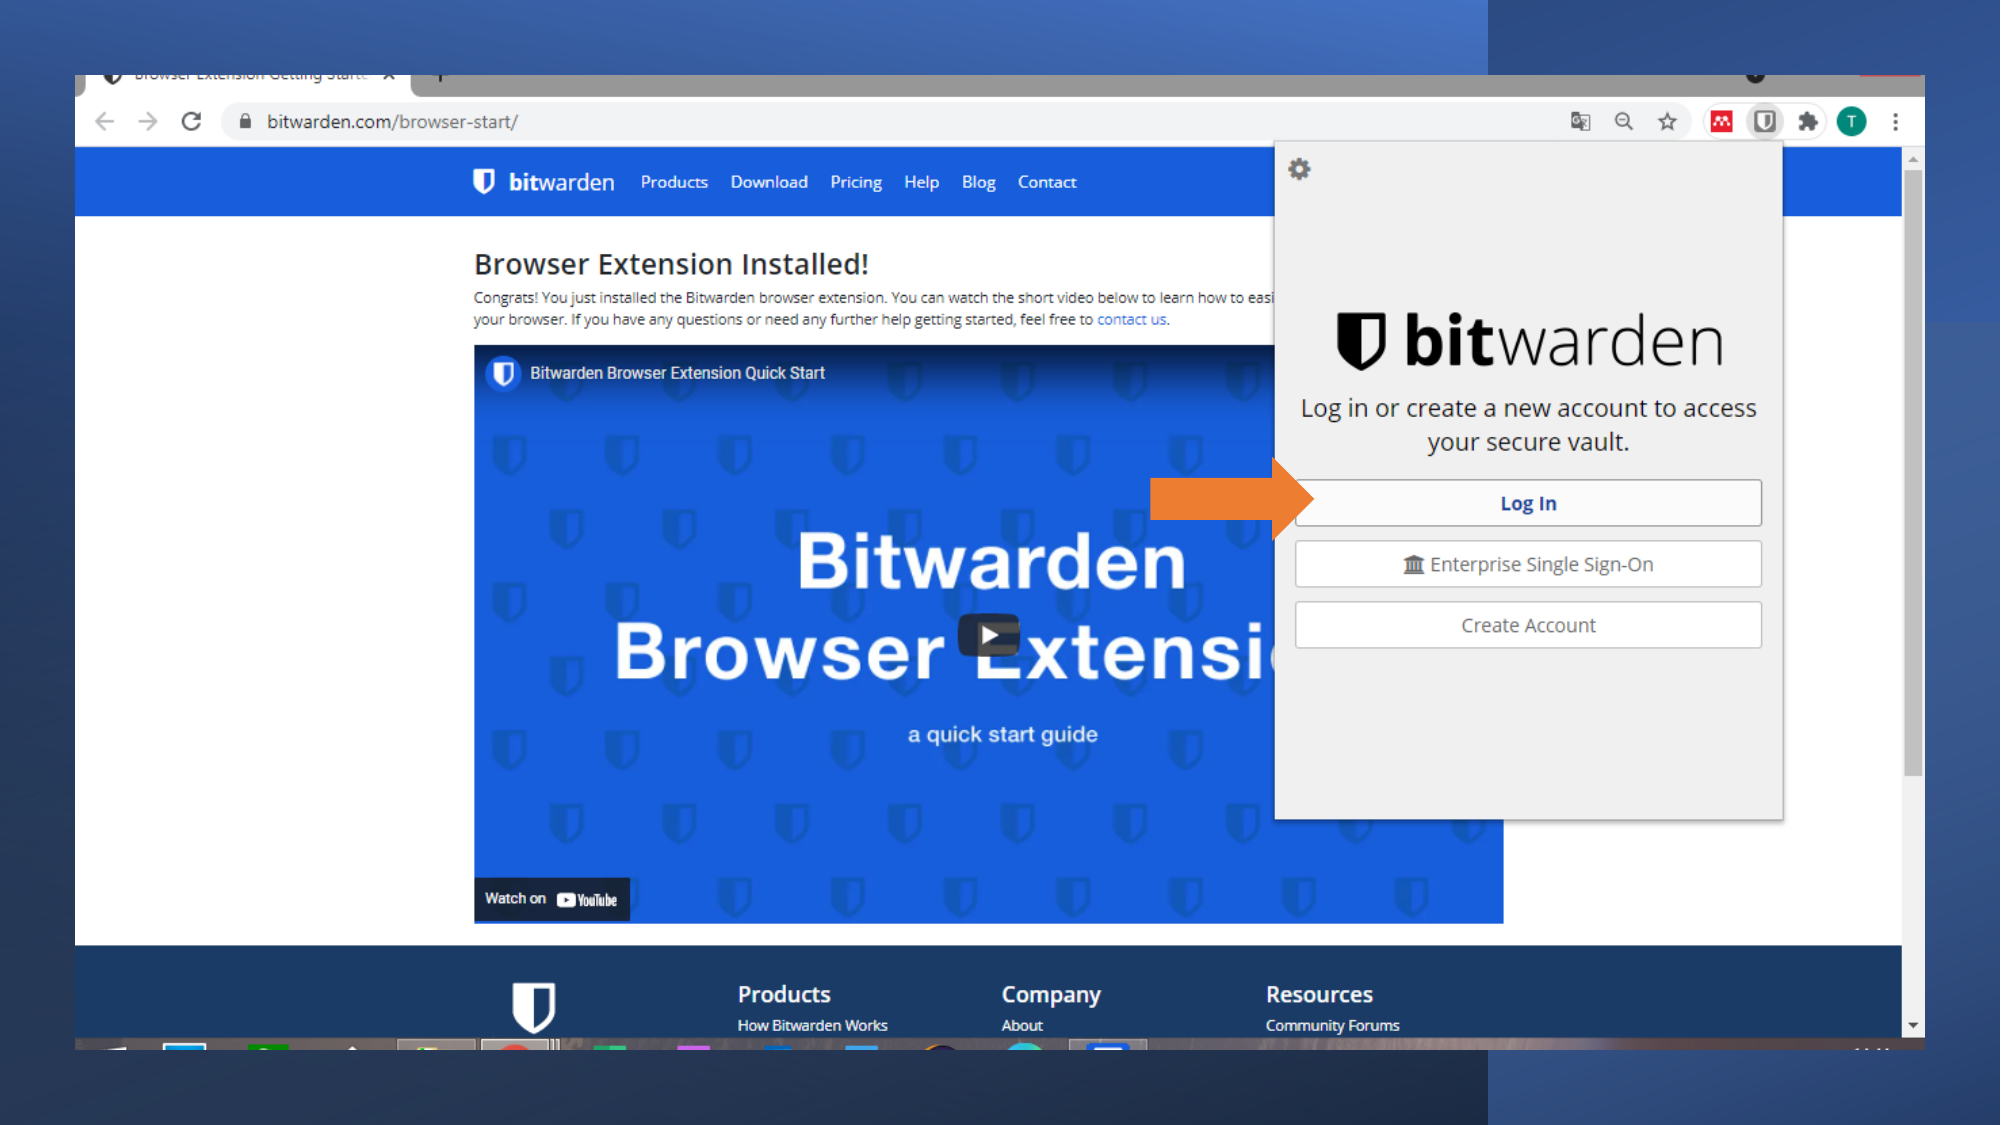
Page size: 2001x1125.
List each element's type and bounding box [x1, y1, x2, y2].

picture [74, 74, 1925, 1050]
text_box [1489, 0, 2000, 321]
text_box [0, 0, 1489, 321]
text_box [0, 321, 2000, 1125]
